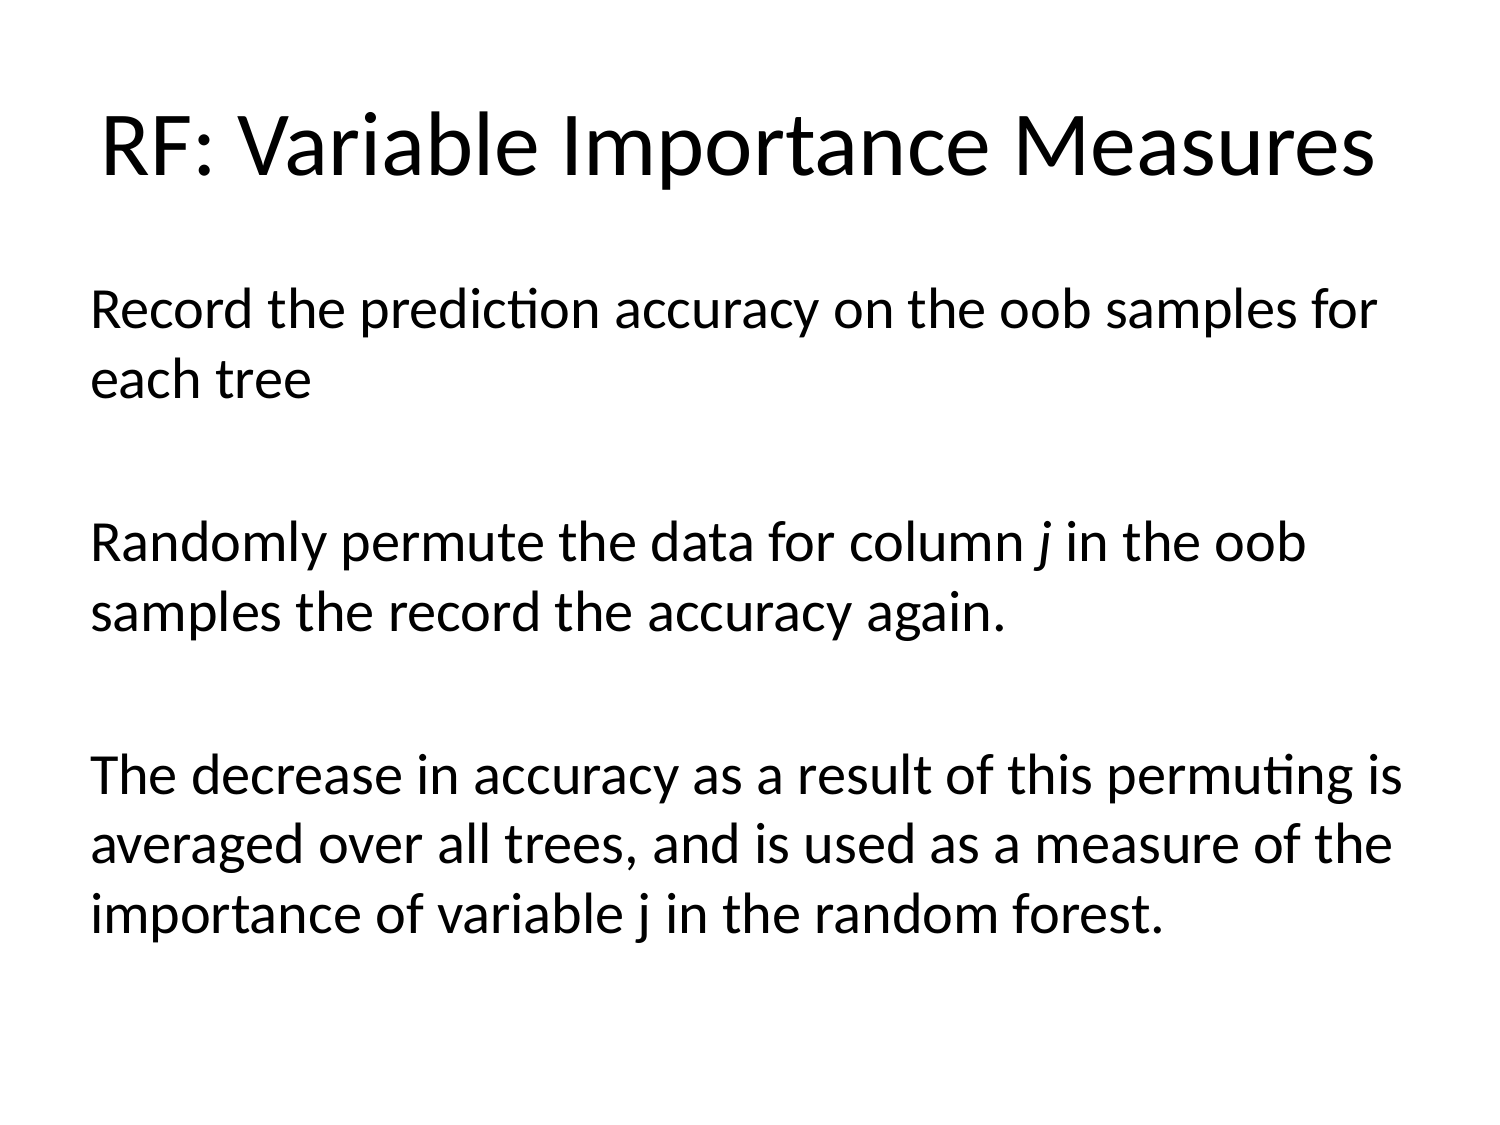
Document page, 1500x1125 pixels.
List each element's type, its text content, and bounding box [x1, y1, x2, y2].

title RF: Variable Importance Measures [75, 45, 1425, 233]
list Record the prediction accuracy on the oob samples for each tree Randomly permute the data for column j in the oob samples the record the accuracy again. The decrease in accuracy as a result of this permuting is averaged over all trees, and is used as a measure of the importance of variable j in the random forest. [75, 262, 1425, 1005]
